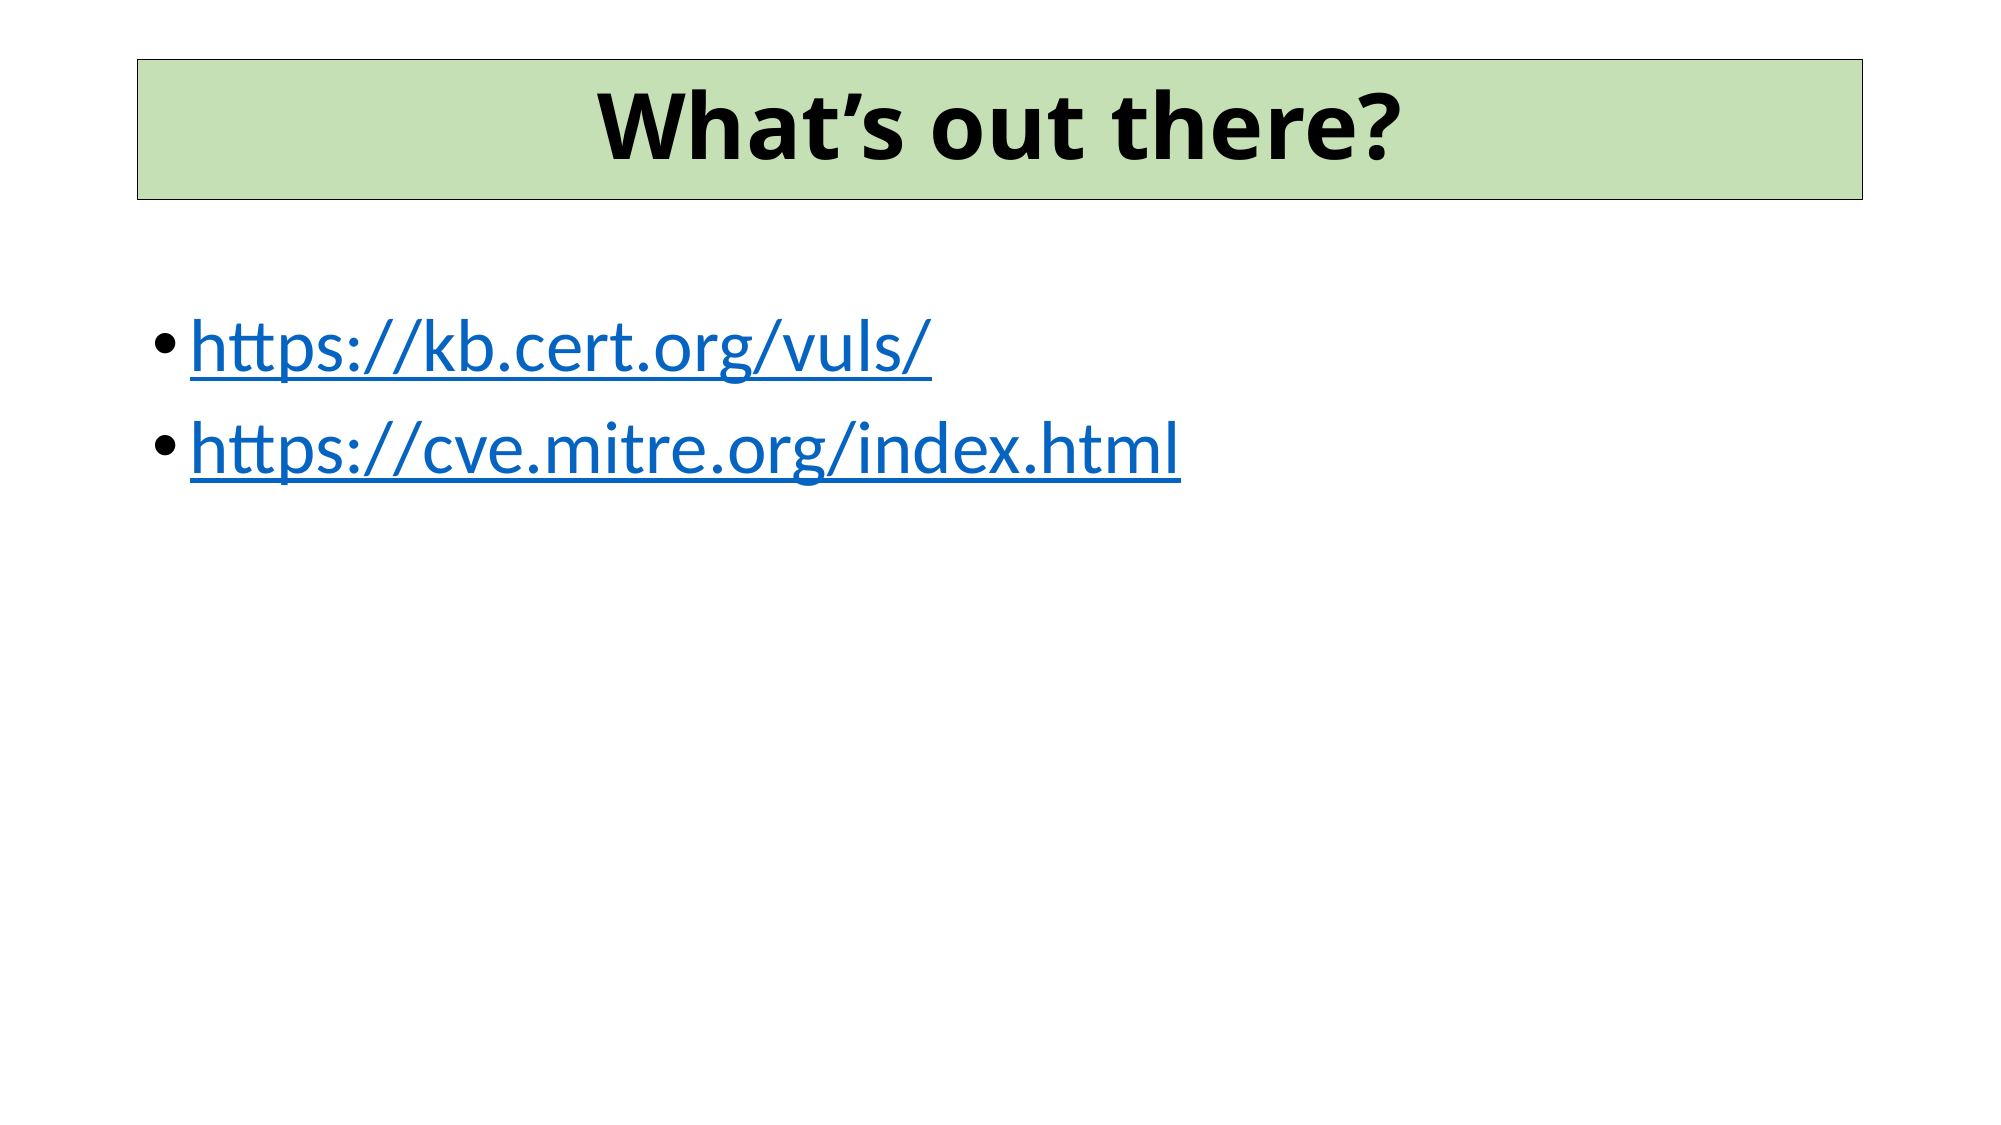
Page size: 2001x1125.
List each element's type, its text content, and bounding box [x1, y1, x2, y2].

list https://kb.cert.org/vuls/ https://cve.mitre.org/index.html [137, 299, 1863, 1014]
title What’s out there? [137, 59, 1863, 200]
